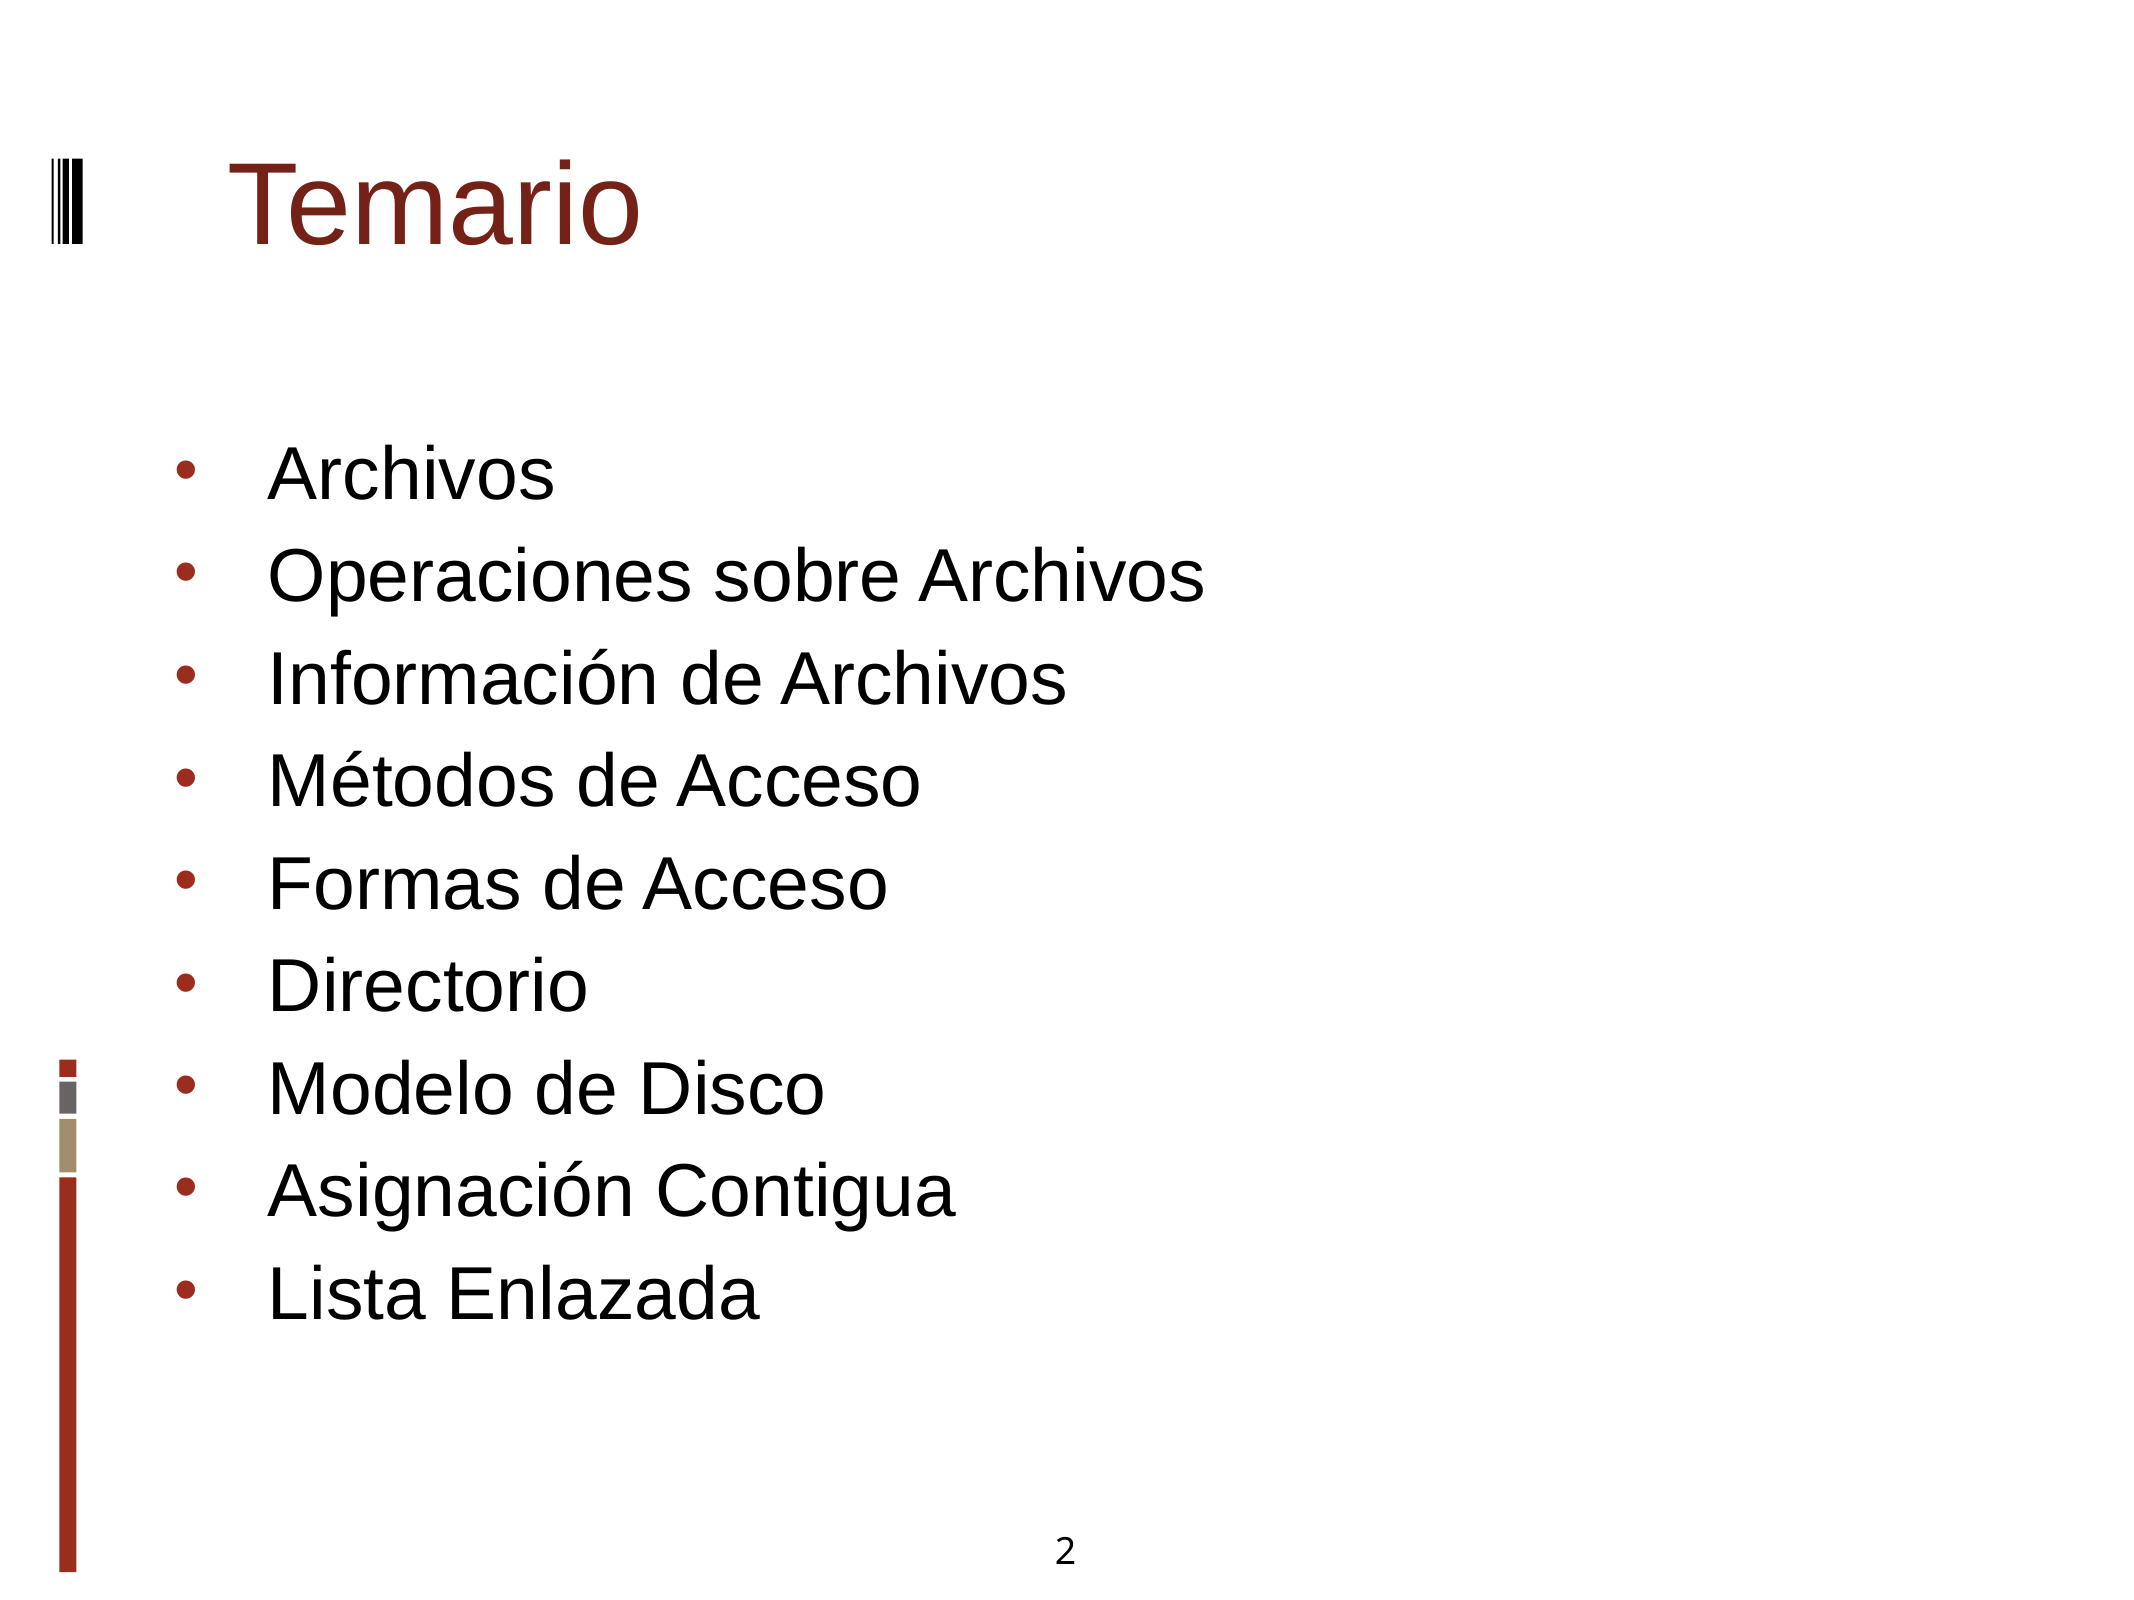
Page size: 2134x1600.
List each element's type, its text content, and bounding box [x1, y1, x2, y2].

text_box [59, 1059, 77, 1077]
text_box [62, 158, 69, 244]
text_box [59, 1118, 77, 1173]
text_box [59, 1177, 77, 1573]
text_box [72, 158, 83, 244]
text_box [57, 158, 61, 244]
text_box Archivos Operaciones sobre Archivos Información de Archivos Métodos de Acceso Formas de Acceso Directorio Modelo de Disco Asignación Contigua Lista Enlazada [85, 415, 2027, 1600]
title Temario [213, 119, 2027, 333]
text_box 2 [1035, 1518, 1096, 1578]
text_box [59, 1081, 77, 1114]
text_box [0, 0, 86, 1599]
